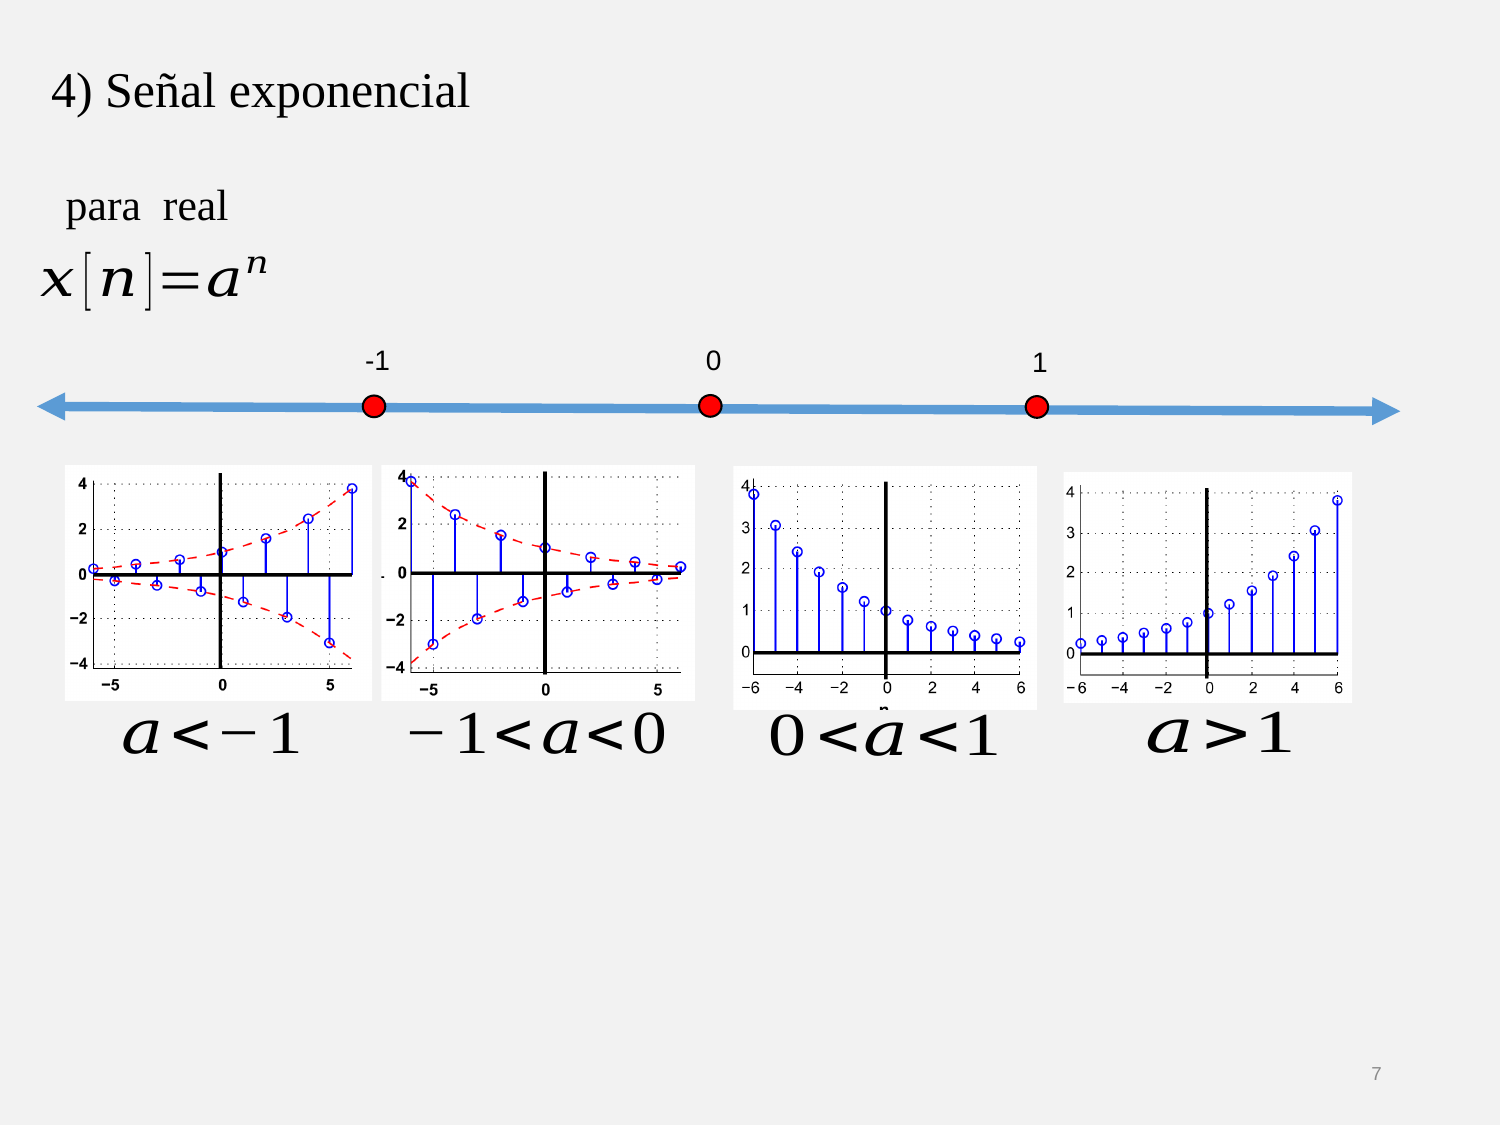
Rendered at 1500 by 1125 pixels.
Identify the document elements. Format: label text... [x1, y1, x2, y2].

text_box 4) Señal exponencial [36, 49, 499, 125]
text_box [1025, 412, 1048, 419]
slide_number 7 [1059, 1042, 1397, 1103]
text_box 1 [1018, 337, 1047, 386]
picture [1063, 472, 1352, 703]
text_box [363, 412, 385, 419]
text_box [699, 412, 721, 418]
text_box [36, 406, 1401, 412]
text_box [361, 394, 387, 406]
picture [381, 465, 695, 701]
text_box [1024, 395, 1050, 406]
text_box -1 [350, 334, 405, 384]
picture [64, 465, 373, 701]
text_box [698, 393, 723, 406]
picture [733, 466, 1037, 710]
text_box 0 [691, 334, 730, 384]
